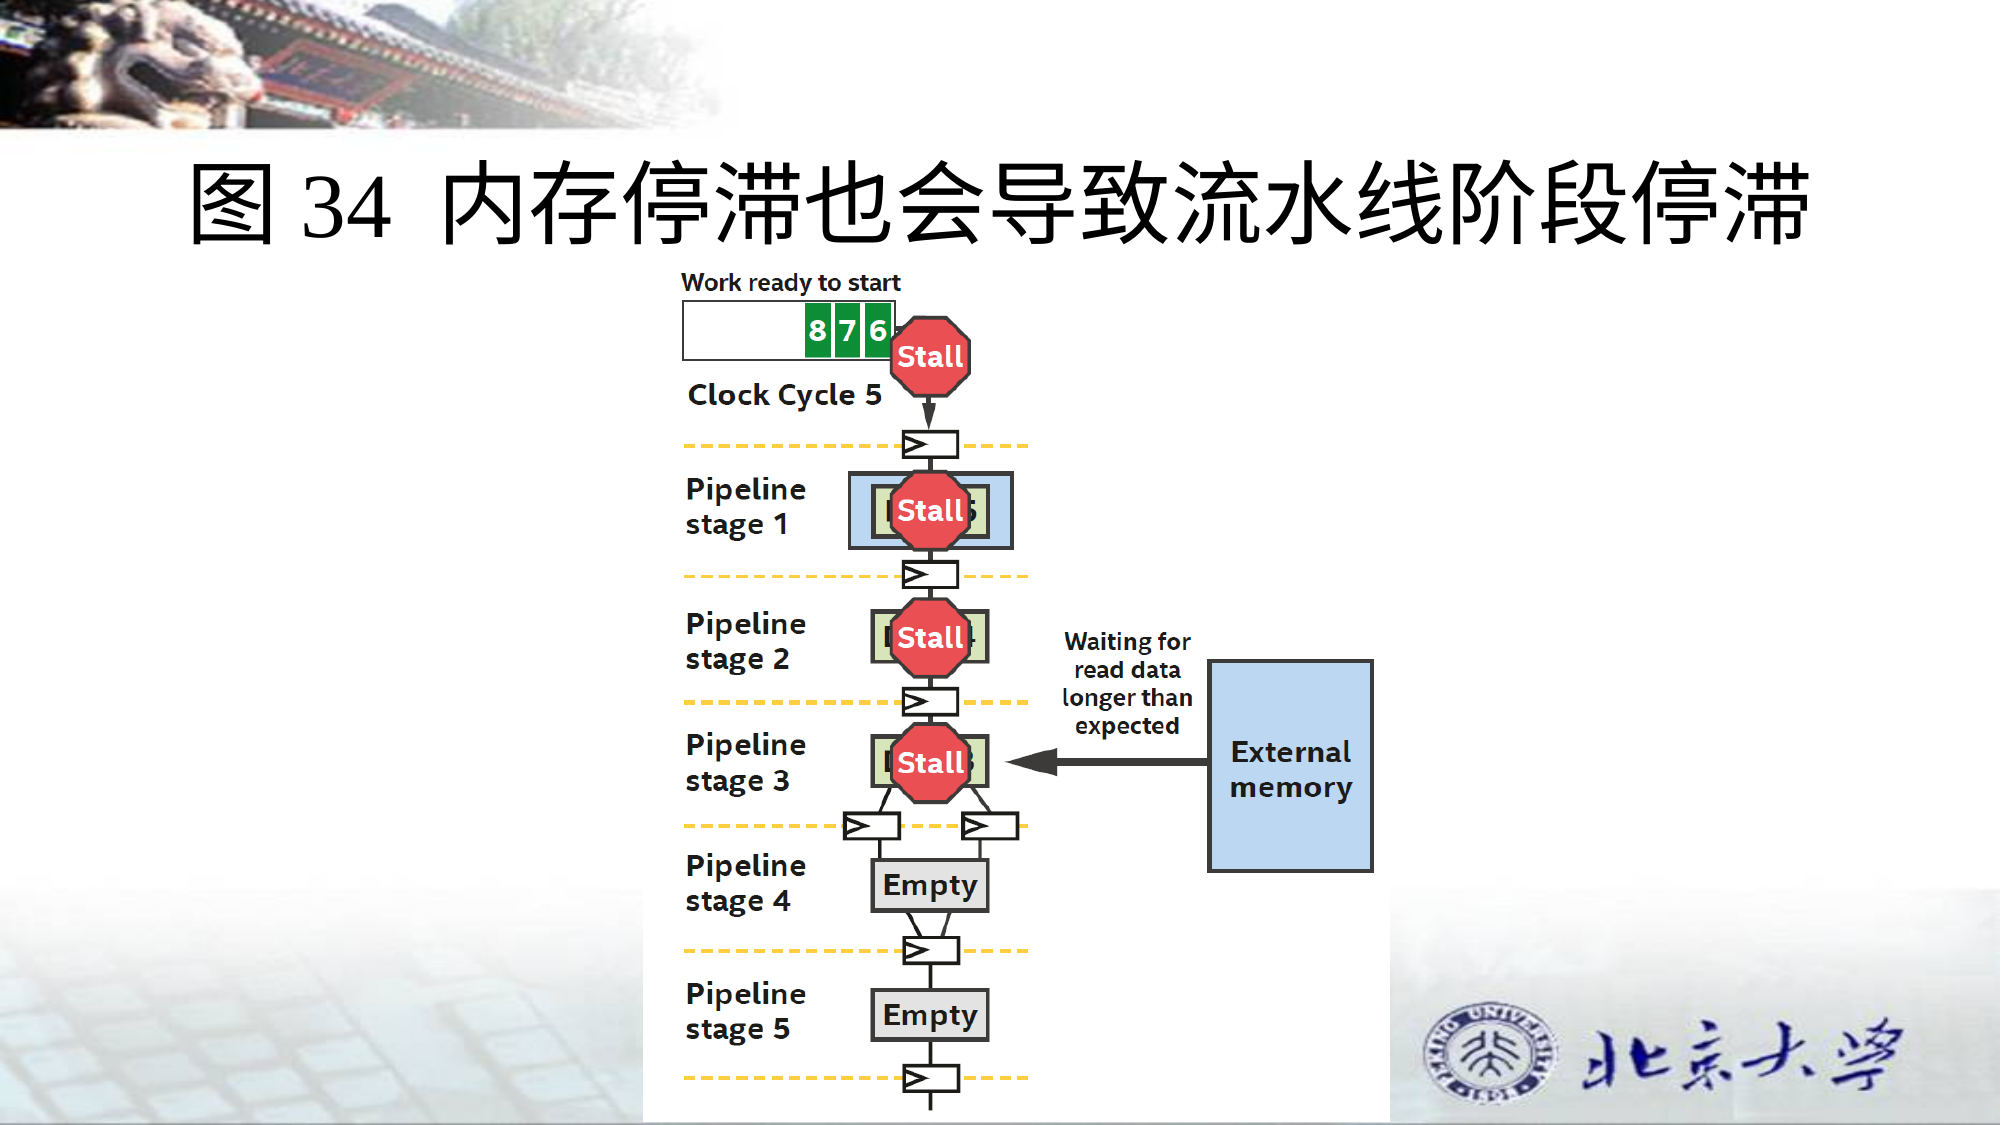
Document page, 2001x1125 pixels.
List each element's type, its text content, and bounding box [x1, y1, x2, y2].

picture [0, 0, 2000, 1125]
title 图34 内存停滞也会导致流水线阶段停滞 [99, 145, 1900, 258]
